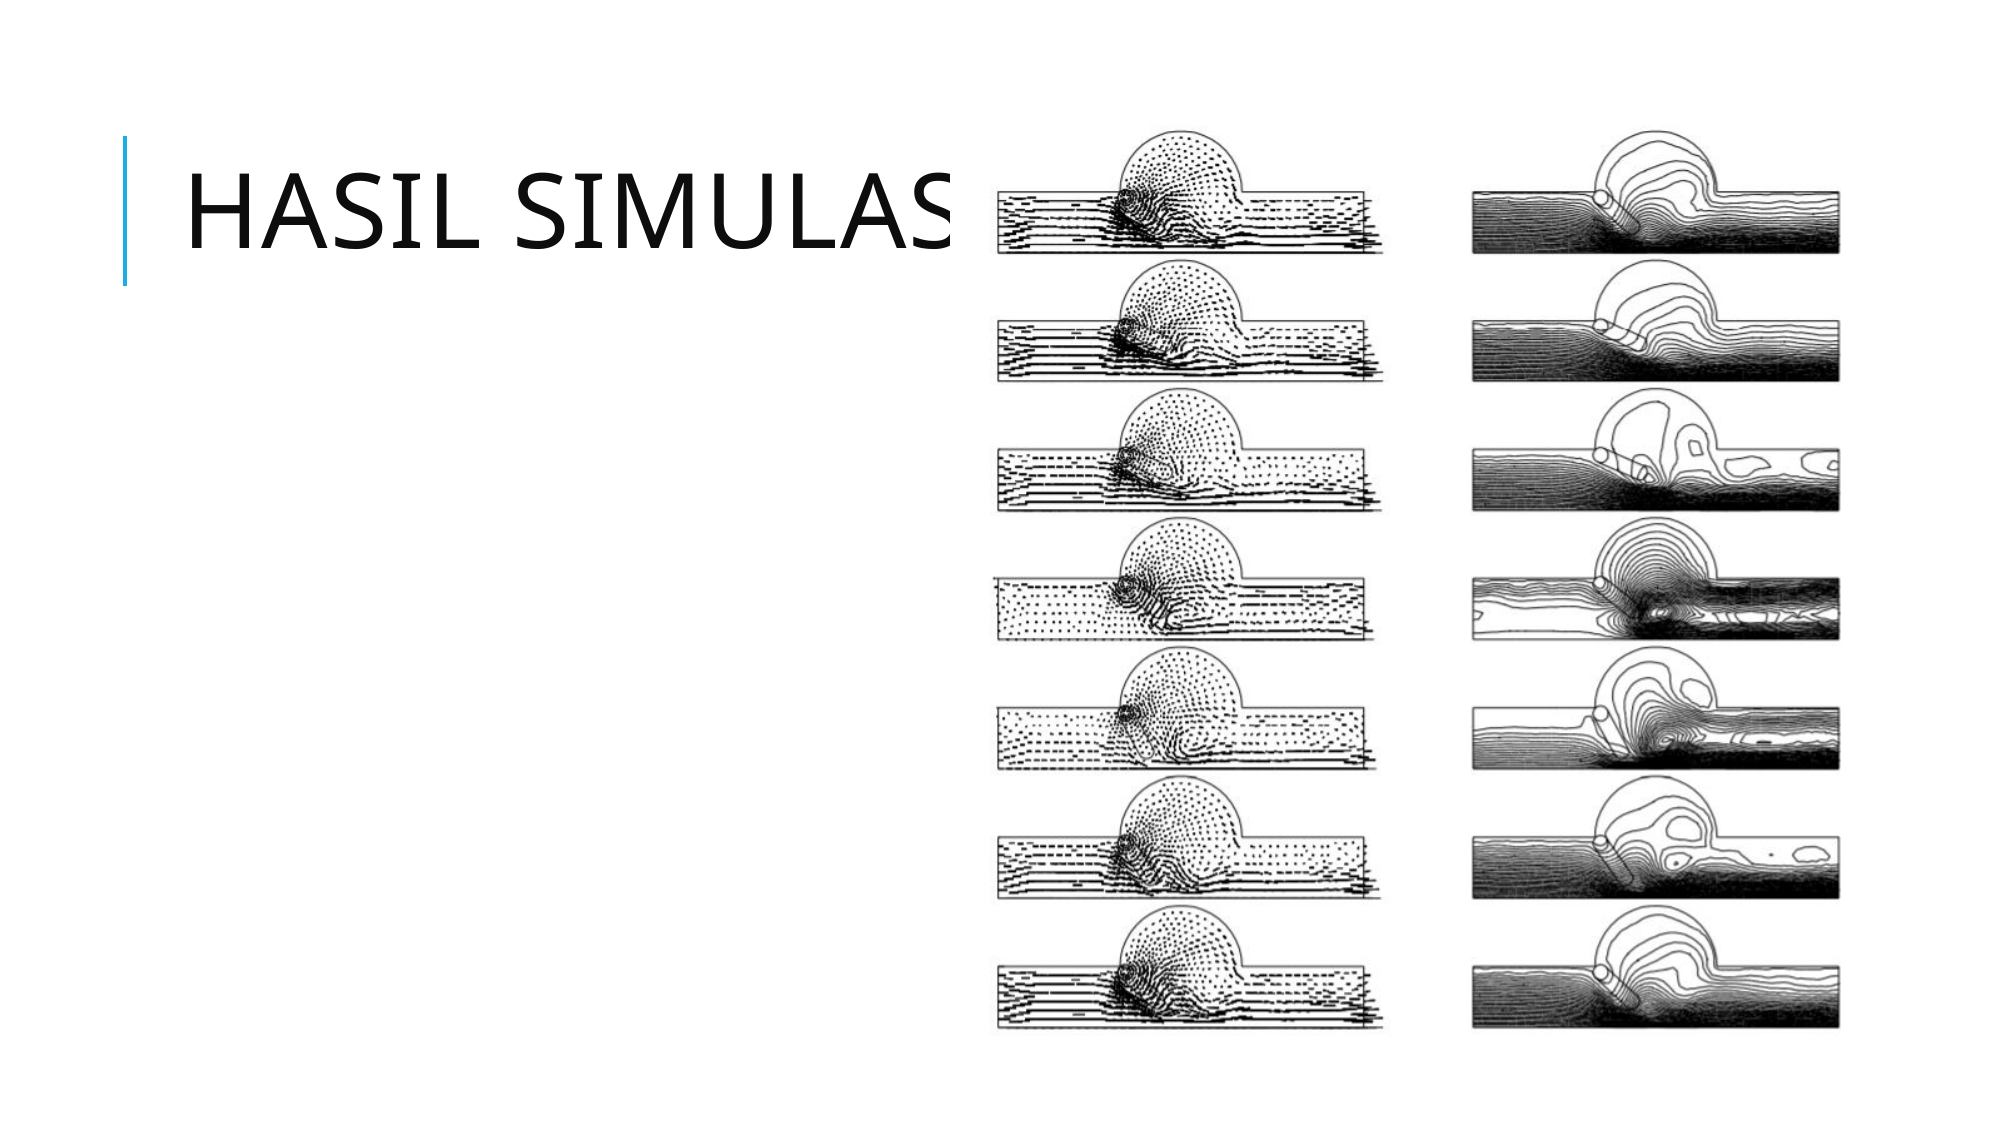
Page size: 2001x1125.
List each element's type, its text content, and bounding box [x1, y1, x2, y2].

picture [950, 95, 1876, 1045]
title Hasil simulasi paper [168, 96, 945, 342]
